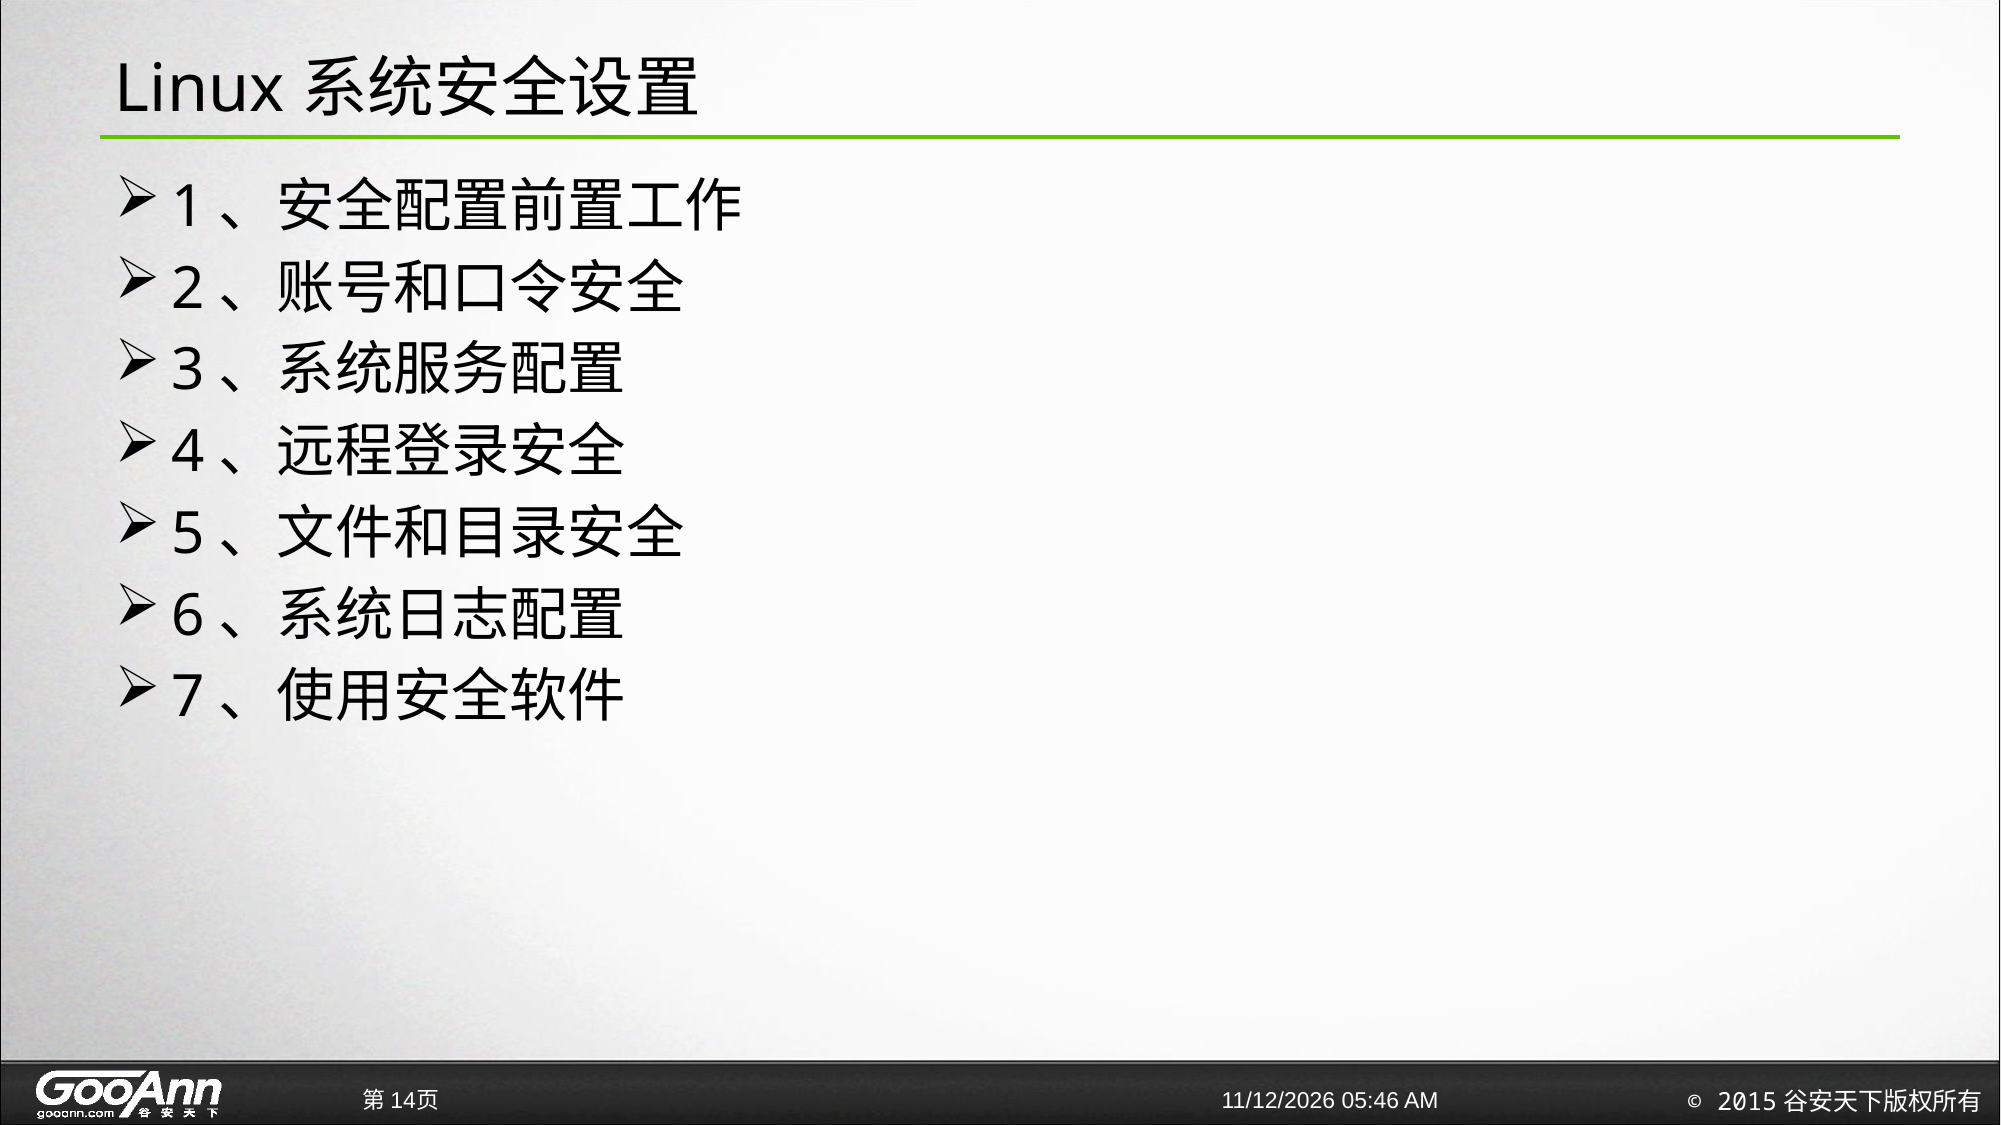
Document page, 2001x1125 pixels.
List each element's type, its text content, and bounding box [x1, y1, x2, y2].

picture [0, 0, 2001, 1125]
list 1、安全配置前置工作 2、账号和口令安全 3、系统服务配置 4、远程登录安全 5、文件和目录安全 6、系统日志配置 7、使用安全软件 [99, 160, 1900, 1005]
title Linux系统安全设置 [99, 45, 1900, 126]
